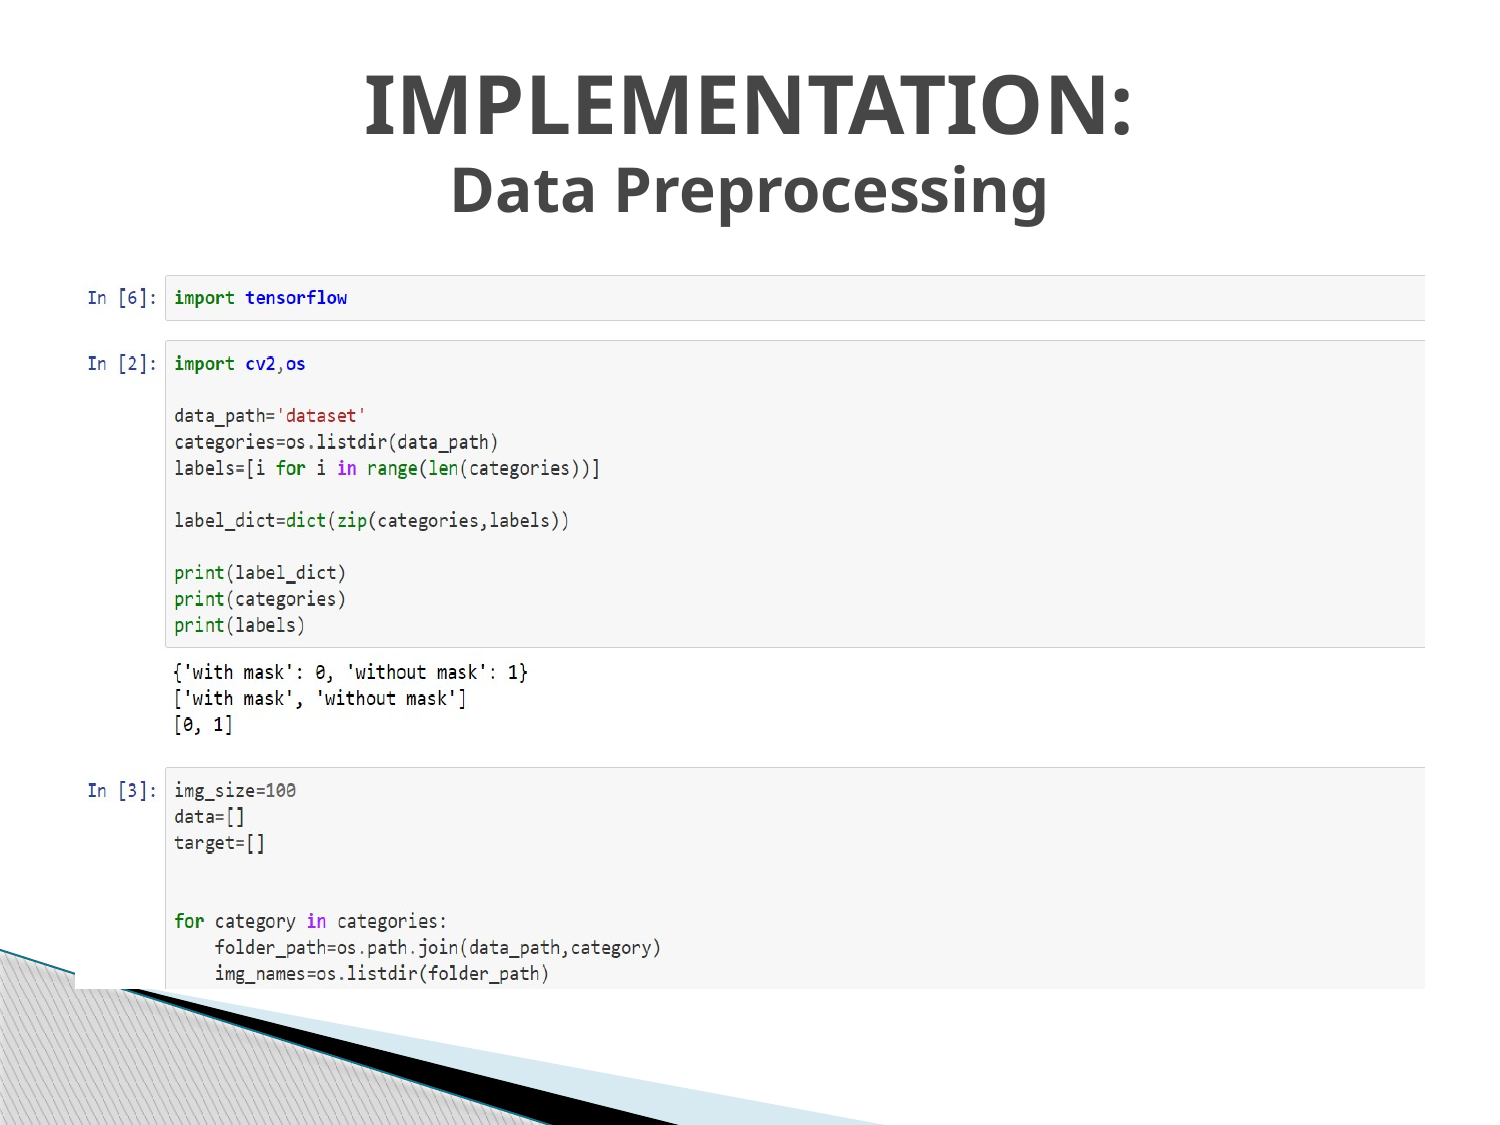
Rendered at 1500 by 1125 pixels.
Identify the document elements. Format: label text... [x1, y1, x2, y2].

title IMPLEMENTATION: Data Preprocessing [75, 45, 1425, 233]
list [74, 266, 1426, 989]
